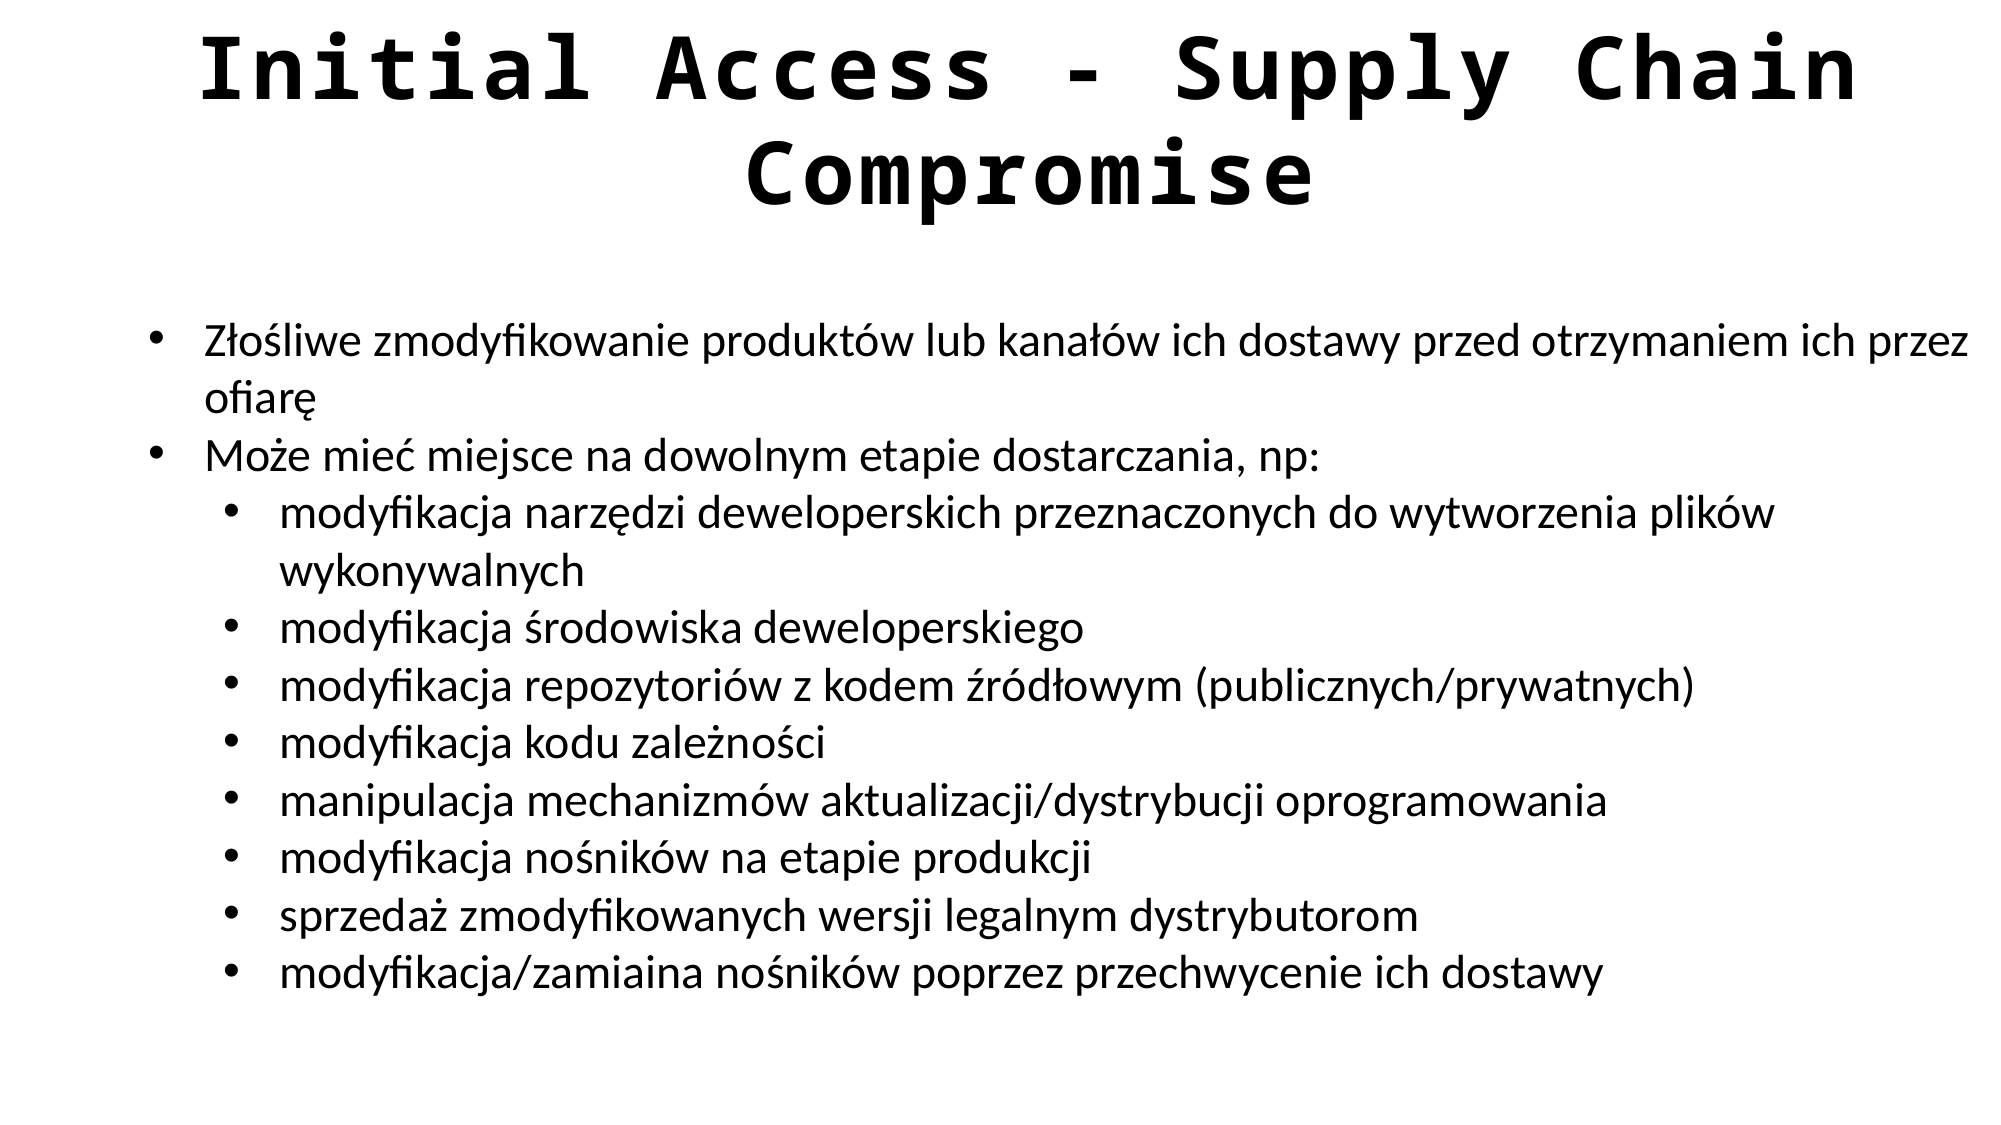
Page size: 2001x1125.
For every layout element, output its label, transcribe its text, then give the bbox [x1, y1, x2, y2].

text_box Initial Access - Supply Chain Compromise [41, 12, 2000, 222]
text_box Złośliwe zmodyfikowanie produktów lub kanałów ich dostawy przed otrzymaniem ich przez ofiarę Może mieć miejsce na dowolnym etapie dostarczania, np: modyfikacja narzędzi deweloperskich przeznaczonych do wytworzenia plików wykonywalnych modyfikacja środowiska deweloperskiego modyfikacja repozytoriów z kodem źródłowym (publicznych/prywatnych) modyfikacja kodu zależności manipulacja mechanizmów aktualizacji/dystrybucji oprogramowania modyfikacja nośników na etapie produkcji sprzedaż zmodyfikowanych wersji legalnym dystrybutorom modyfikacja/zamiaina nośników poprzez przechwycenie ich dostawy [133, 301, 2000, 1063]
